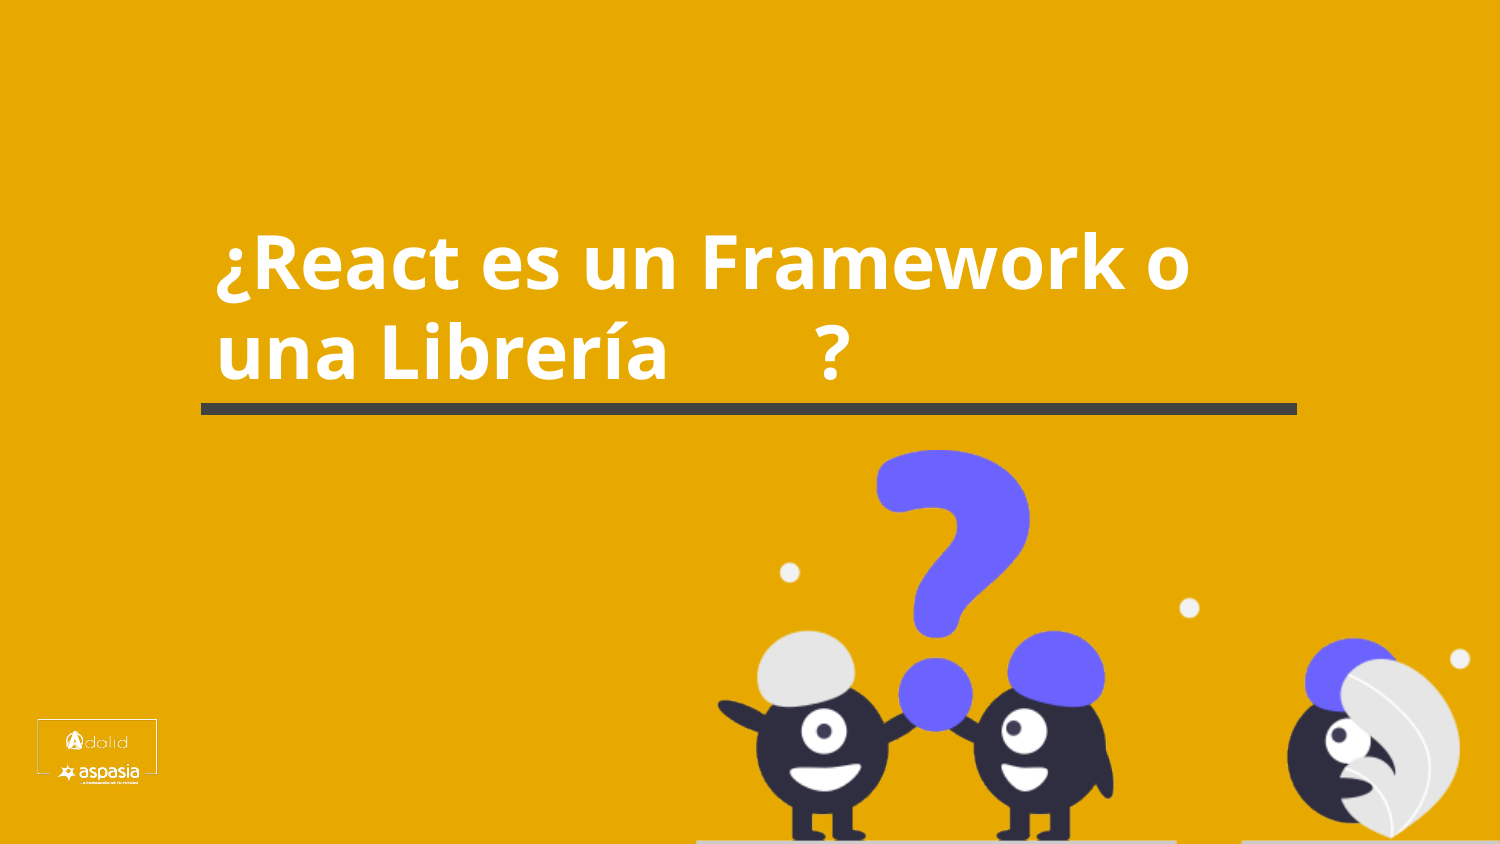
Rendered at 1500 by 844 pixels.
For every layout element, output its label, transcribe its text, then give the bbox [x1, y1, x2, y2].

picture [696, 450, 1500, 844]
title ¿React es un Framework o una Librería ? [200, 208, 1300, 410]
picture [0, 643, 201, 844]
